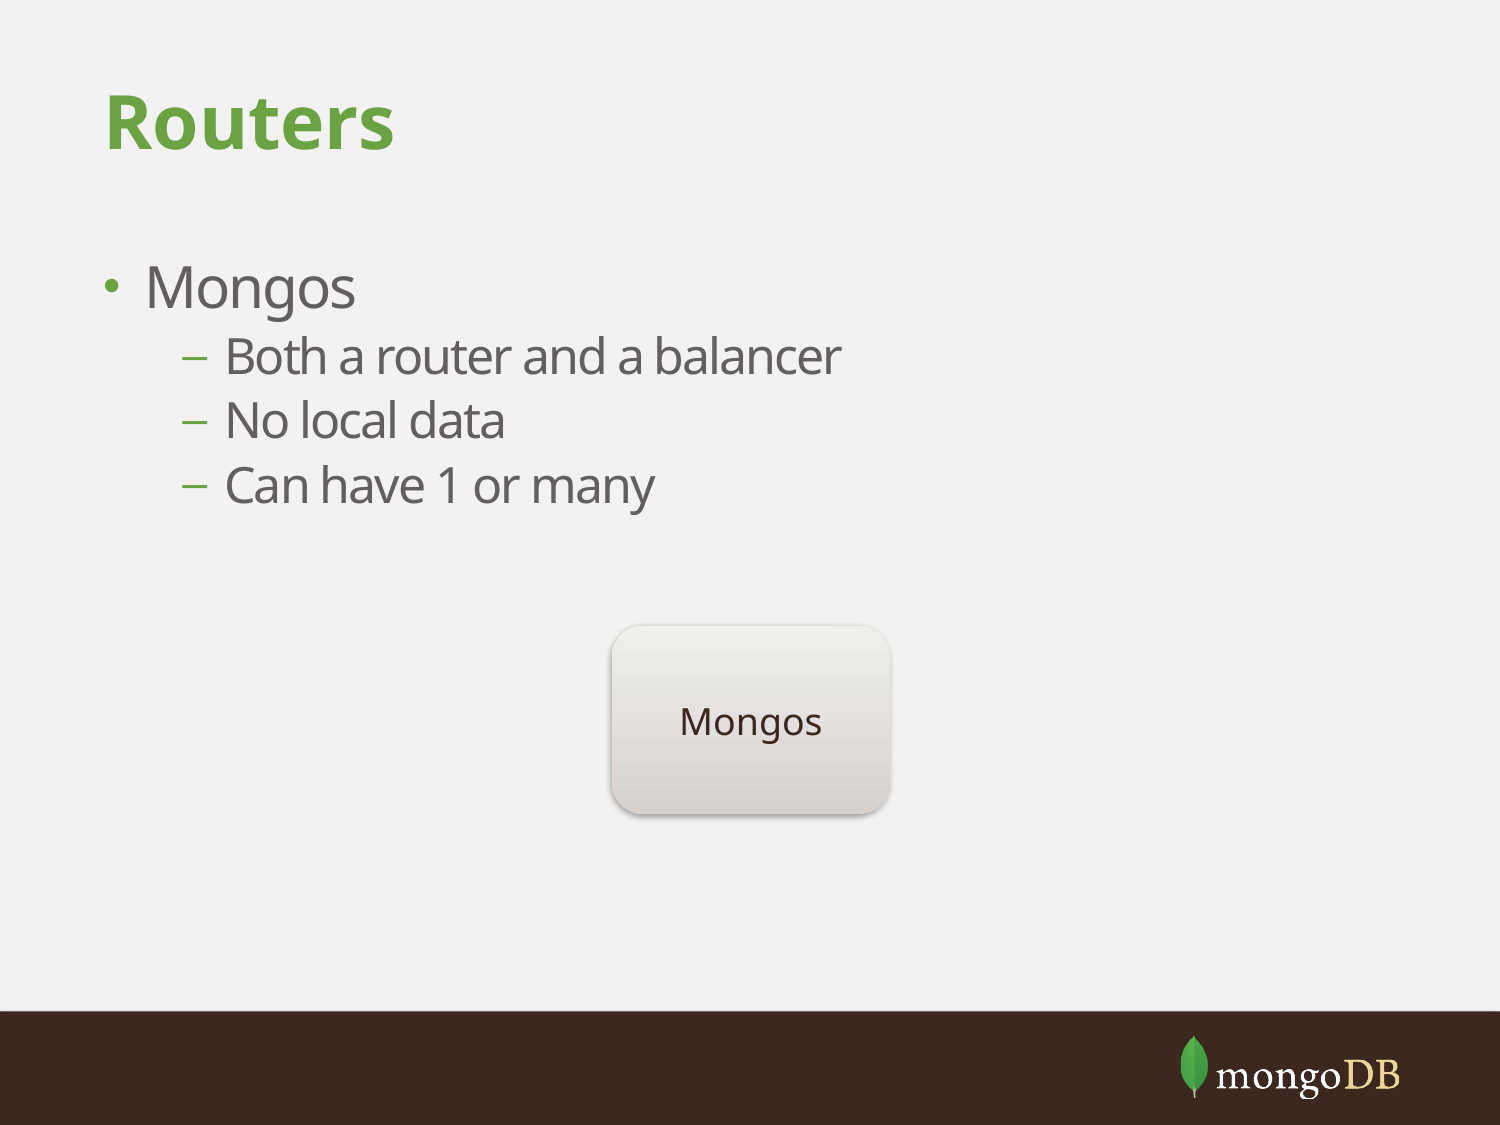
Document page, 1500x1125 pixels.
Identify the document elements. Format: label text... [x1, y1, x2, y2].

title Routers [103, 55, 1399, 195]
list Mongos Both a router and a balancer No local data Can have 1 or many [103, 246, 1399, 964]
text_box Mongos [610, 624, 892, 816]
